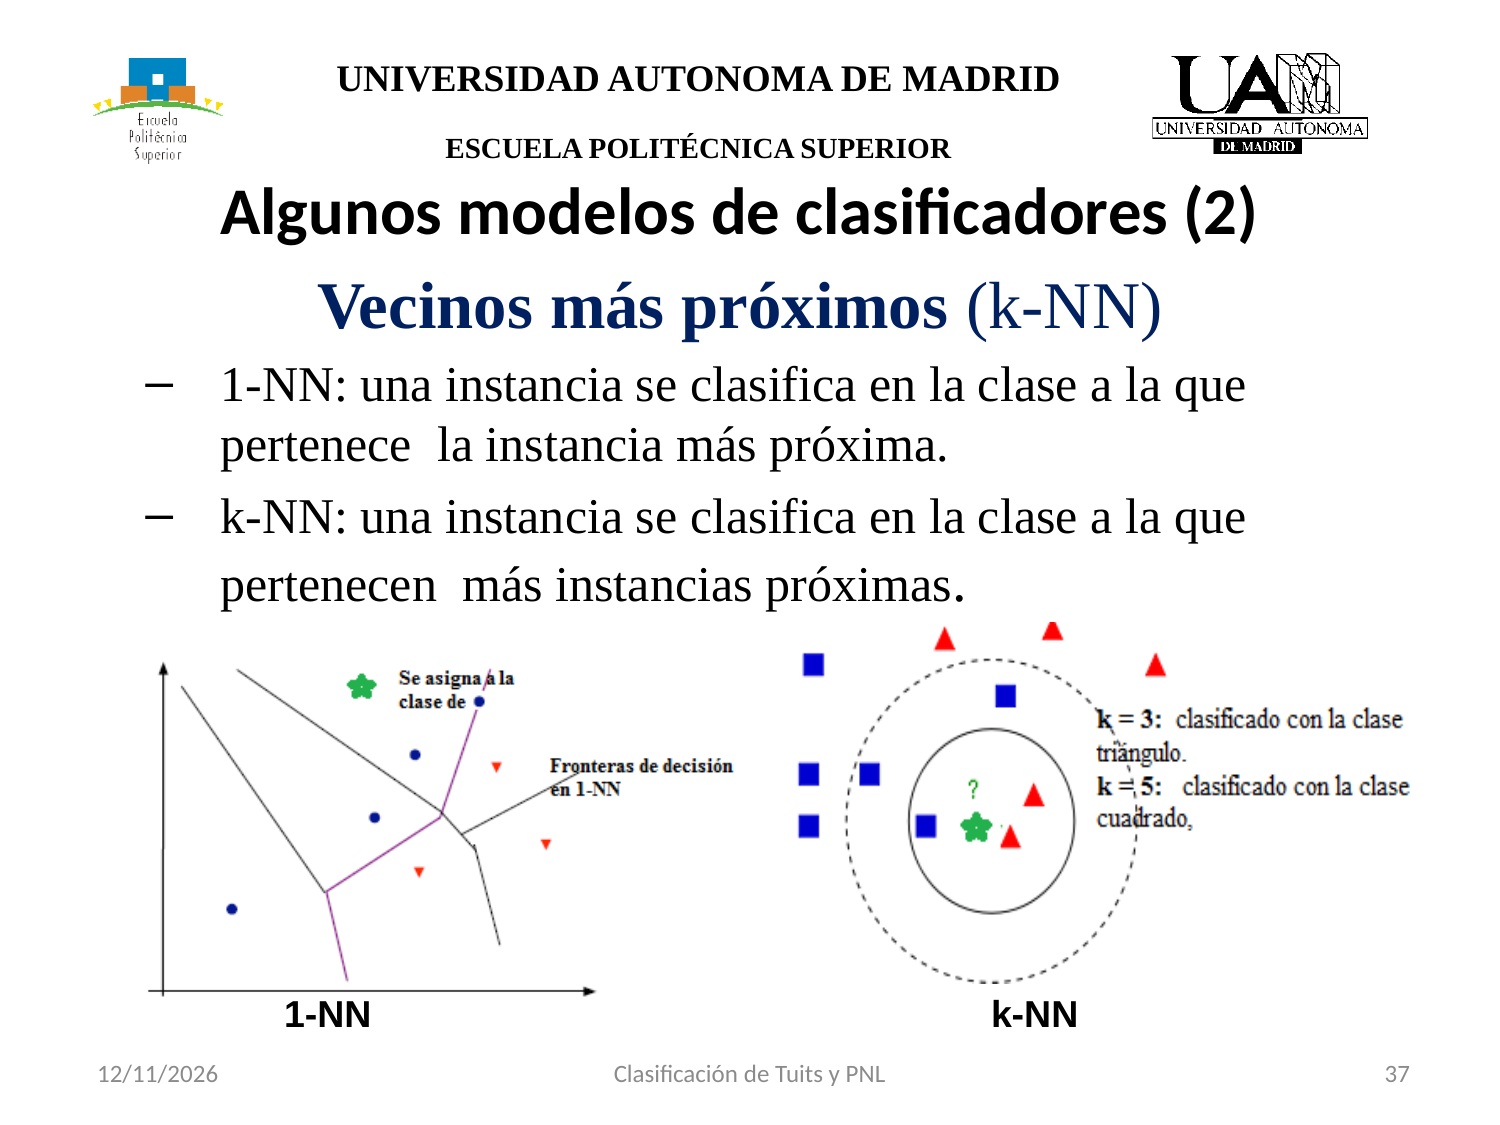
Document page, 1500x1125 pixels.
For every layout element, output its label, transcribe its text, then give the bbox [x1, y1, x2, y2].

picture [93, 58, 223, 160]
slide_number 37 [1074, 1042, 1425, 1103]
list Algunos modelos de clasificadores (2) Vecinos más próximos (k-NN) 1-NN: una instancia se clasifica en la clase a la que pertenece la instancia más próxima. k-NN: una instancia se clasifica en la clase a la que pertenecen más instancias próximas. [64, 160, 1416, 904]
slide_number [82, 1042, 432, 1103]
text_box 1-NN k-NN [269, 983, 1094, 1043]
footer Clasificación de Tuits y PNL [512, 1043, 988, 1103]
picture [1148, 46, 1372, 160]
picture [136, 641, 747, 1003]
picture [779, 621, 1416, 984]
picture [153, 75, 163, 84]
